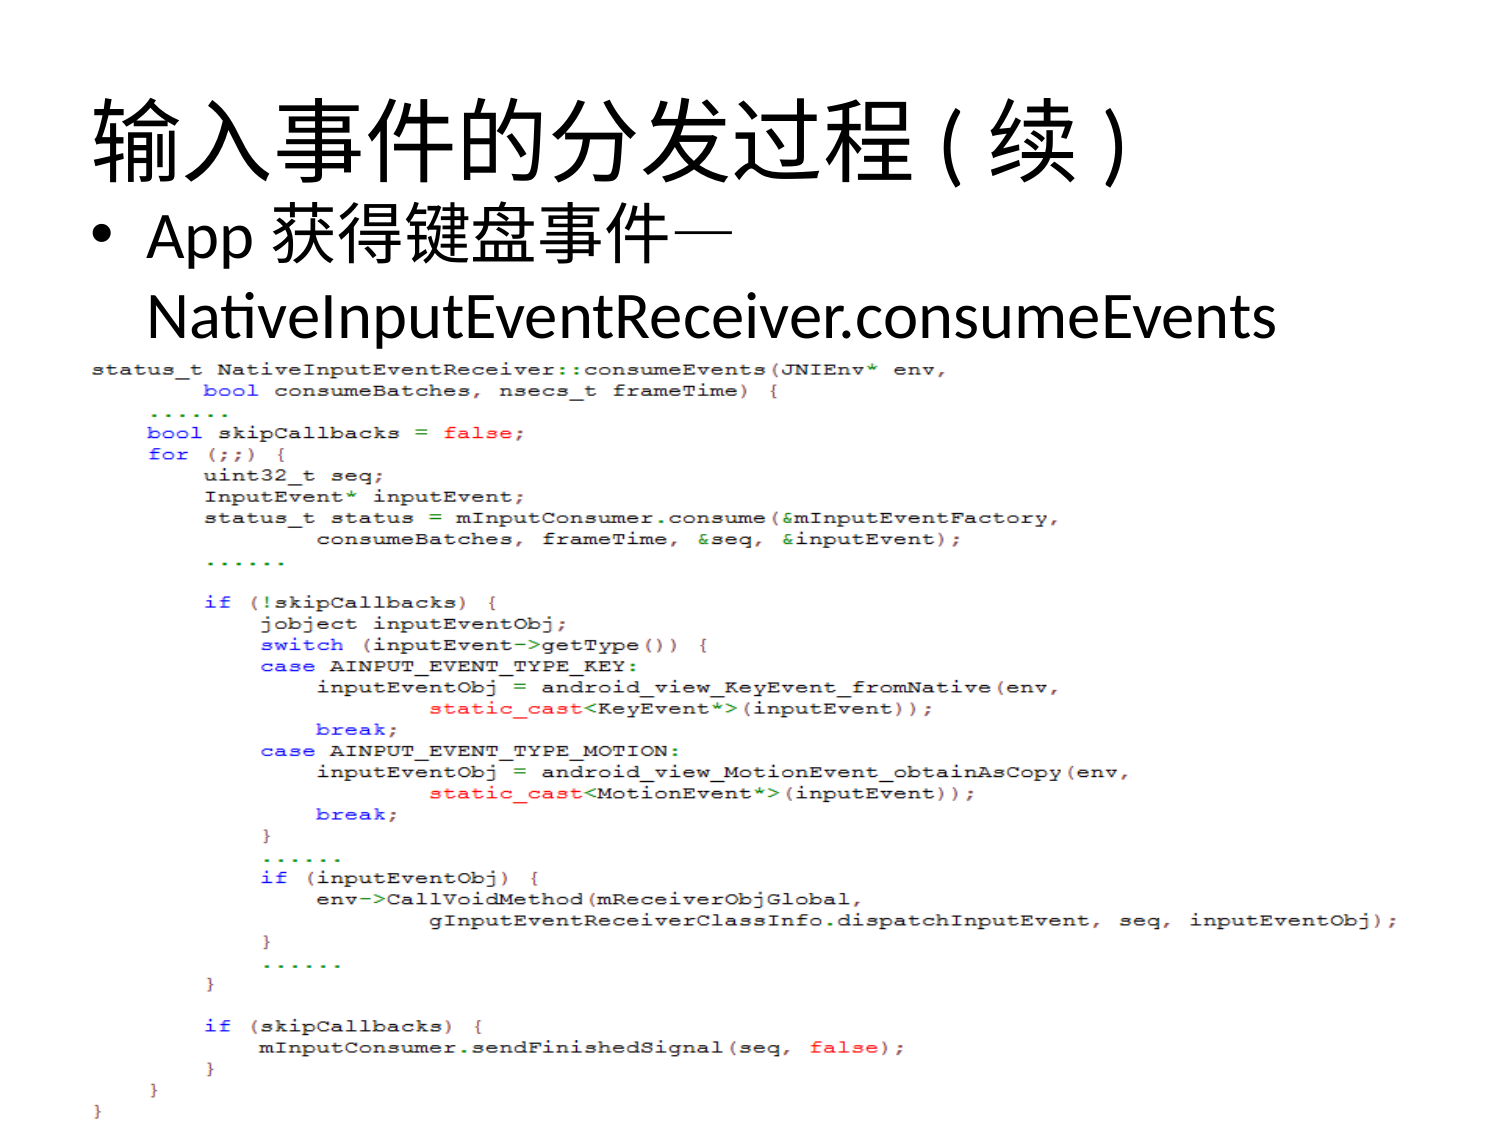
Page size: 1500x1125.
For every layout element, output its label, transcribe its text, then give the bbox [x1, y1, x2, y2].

picture [88, 361, 1405, 1125]
list App获得键盘事件—NativeInputEventReceiver.consumeEvents [75, 184, 1425, 927]
title 输入事件的分发过程(续) [75, 45, 1425, 184]
